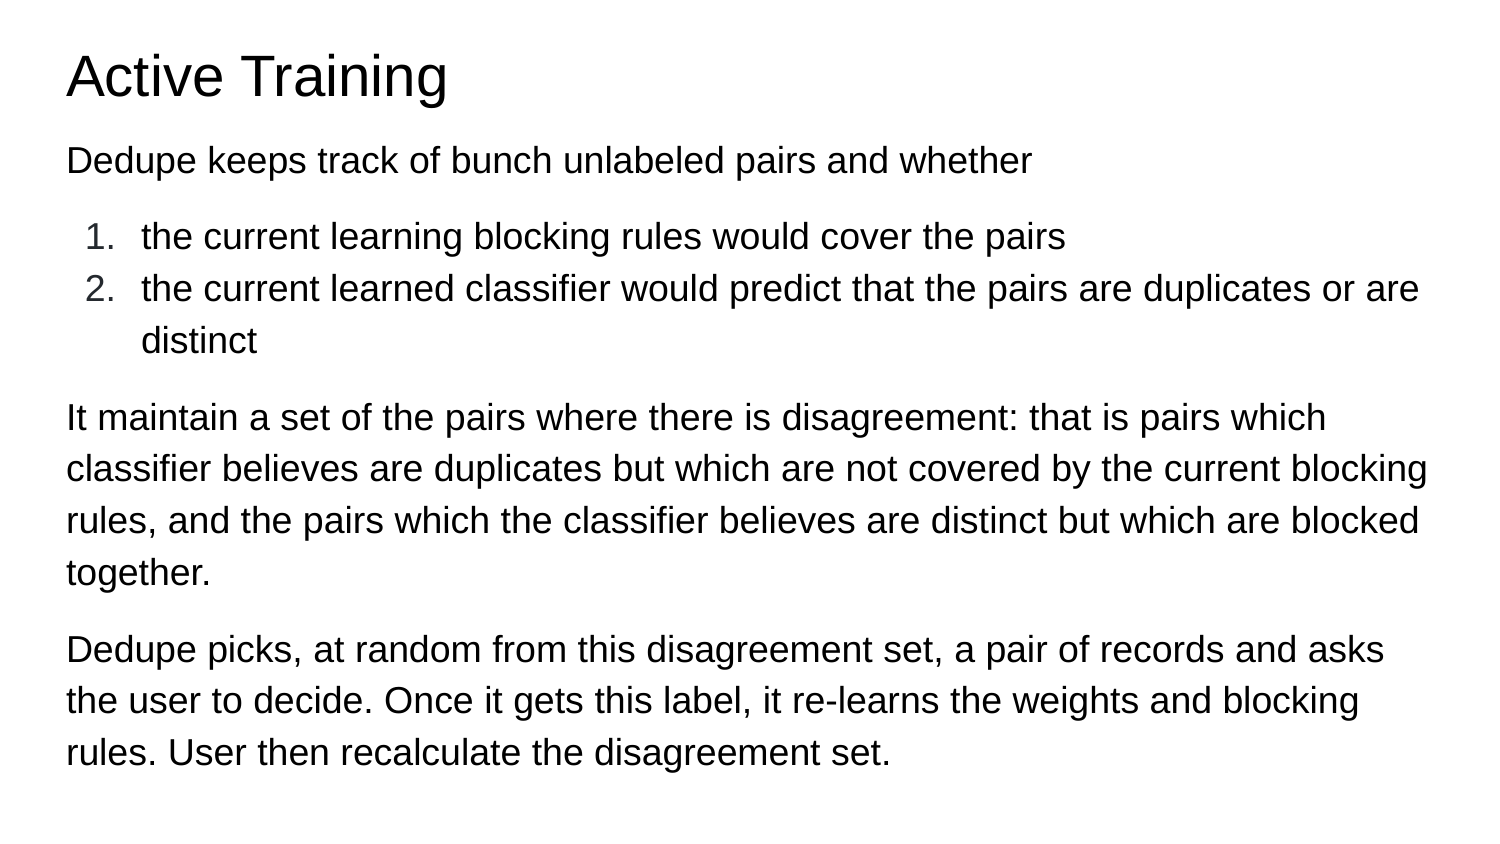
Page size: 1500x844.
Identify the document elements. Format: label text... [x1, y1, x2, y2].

title Active Training [51, 23, 1449, 114]
list Dedupe keeps track of bunch unlabeled pairs and whether the current learning blocking rules would cover the pairs the current learned classifier would predict that the pairs are duplicates or are distinct It maintain a set of the pairs where there is disagreement: that is pairs which classifier believes are duplicates but which are not covered by the current blocking rules, and the pairs which the classifier believes are distinct but which are blocked together. Dedupe picks, at random from this disagreement set, a pair of records and asks the user to decide. Once it gets this label, it re-learns the weights and blocking rules. User then recalculate the disagreement set. [51, 114, 1449, 817]
